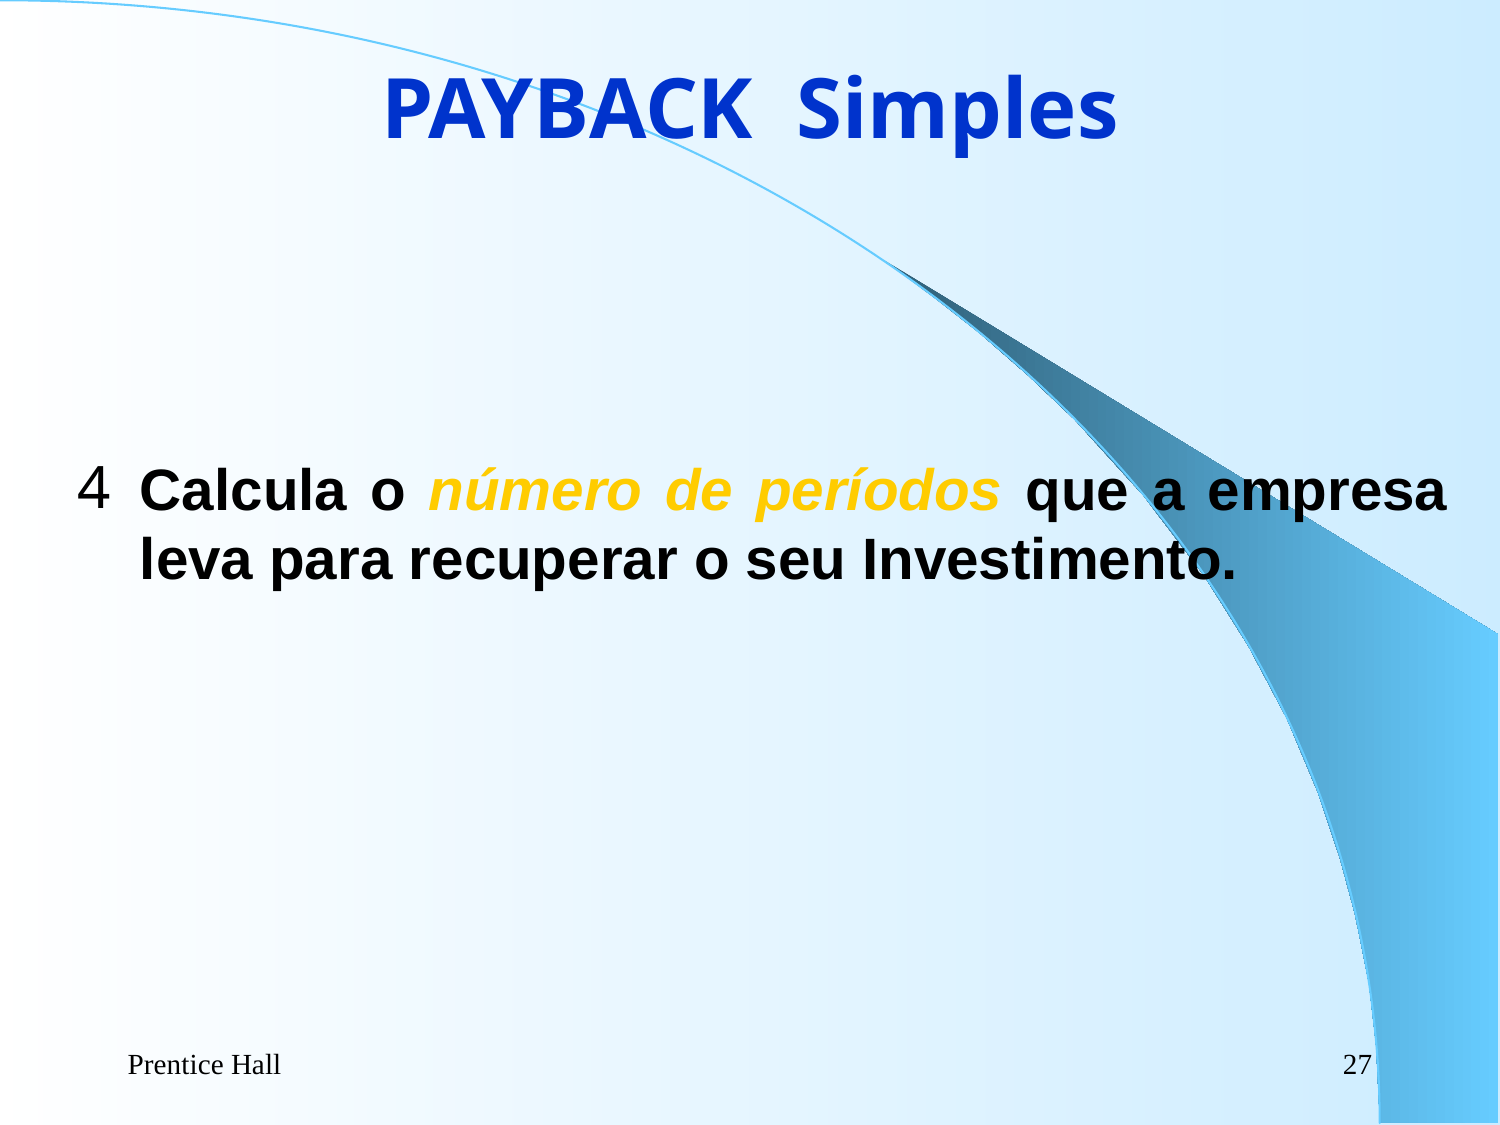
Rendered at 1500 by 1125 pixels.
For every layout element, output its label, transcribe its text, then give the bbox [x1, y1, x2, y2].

slide_number Prentice Hall [112, 1024, 426, 1101]
slide_number 27 [1074, 1024, 1388, 1101]
text_box PAYBACK Simples [12, 47, 1488, 163]
text_box Calcula o número de períodos que a empresa leva para recuperar o seu Investimento. [62, 444, 1463, 599]
